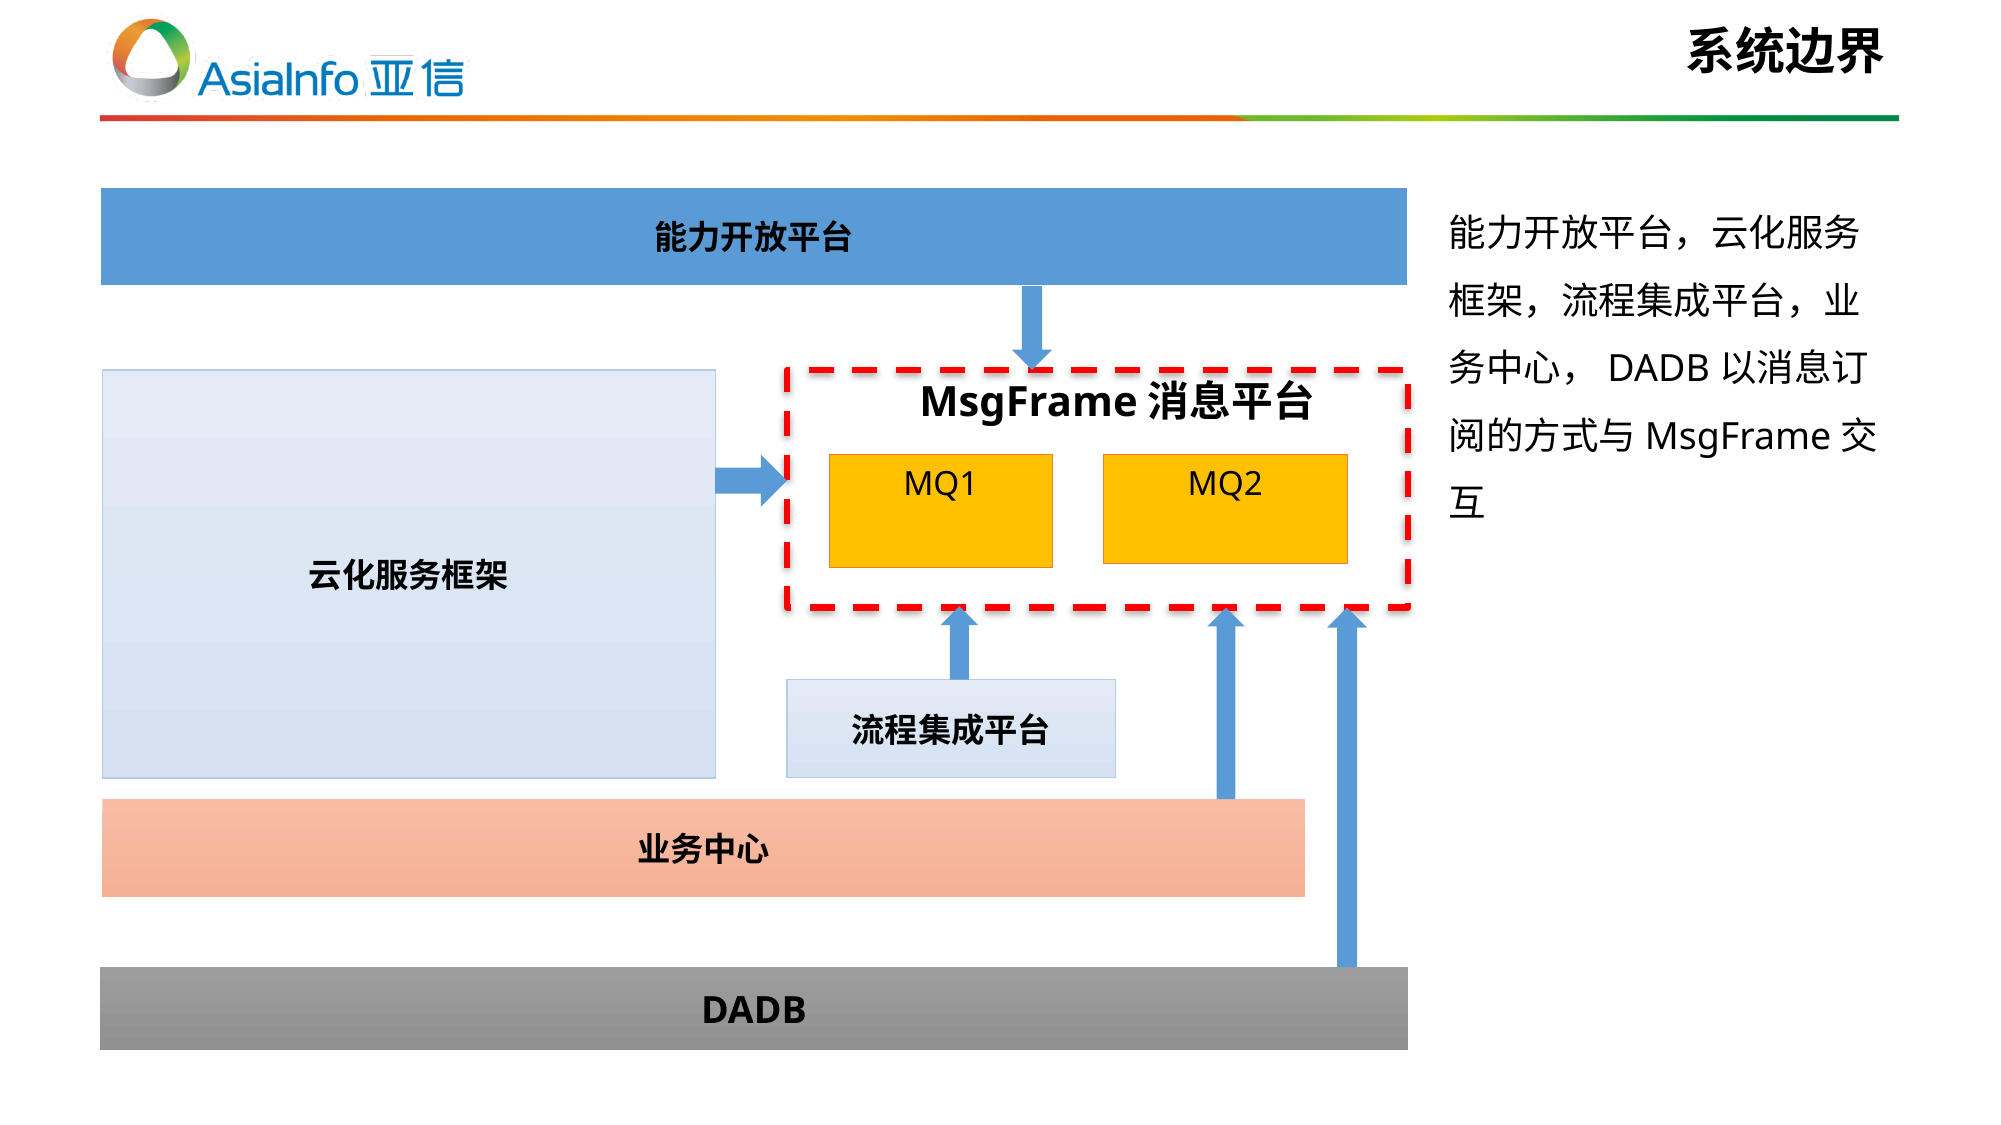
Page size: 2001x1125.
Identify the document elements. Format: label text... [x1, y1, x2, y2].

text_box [99, 186, 1409, 1050]
picture [99, 100, 1900, 130]
title 系统边界 [99, 0, 1900, 100]
text_box 能力开放平台，云化服务框架，流程集成平台，业务中心，DADB以消息订阅的方式与MsgFrame交互 [1433, 179, 1910, 532]
